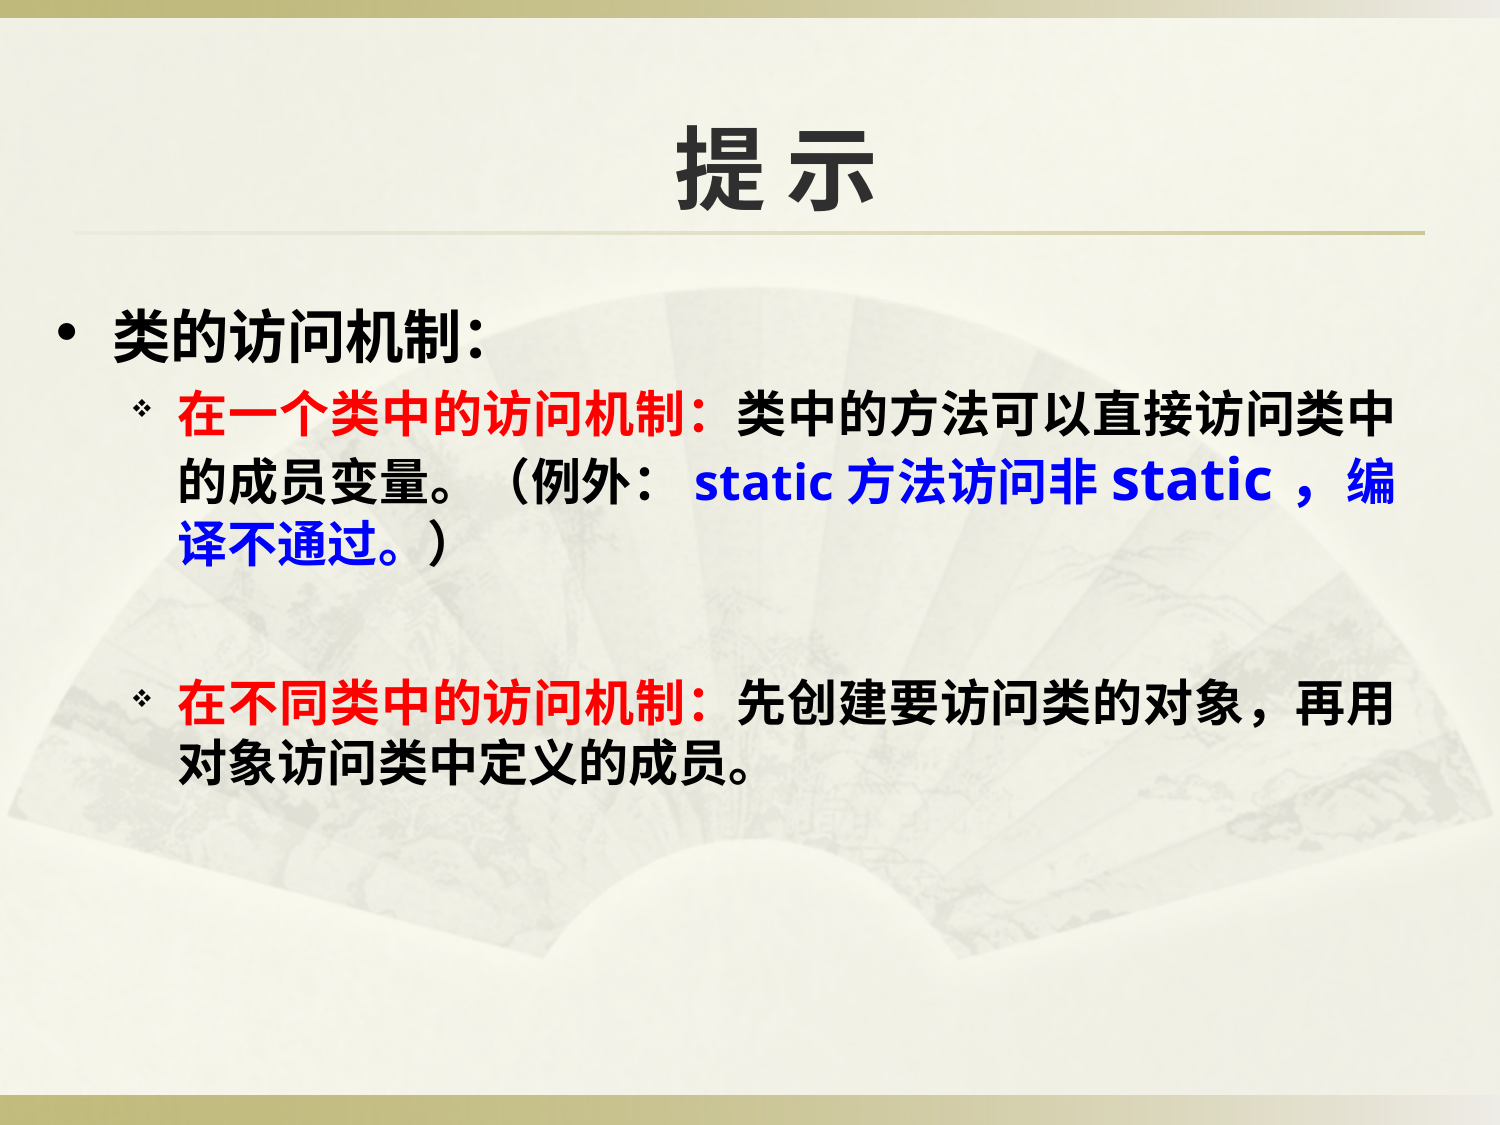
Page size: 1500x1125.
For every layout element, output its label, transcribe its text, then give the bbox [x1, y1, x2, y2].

title 提 示 [549, 101, 1004, 232]
list 类的访问机制： 在一个类中的访问机制：类中的方法可以直接访问类中的成员变量。（例外：static方法访问非static，编译不通过。） 在不同类中的访问机制：先创建要访问类的对象，再用对象访问类中定义的成员。 [41, 292, 1412, 823]
